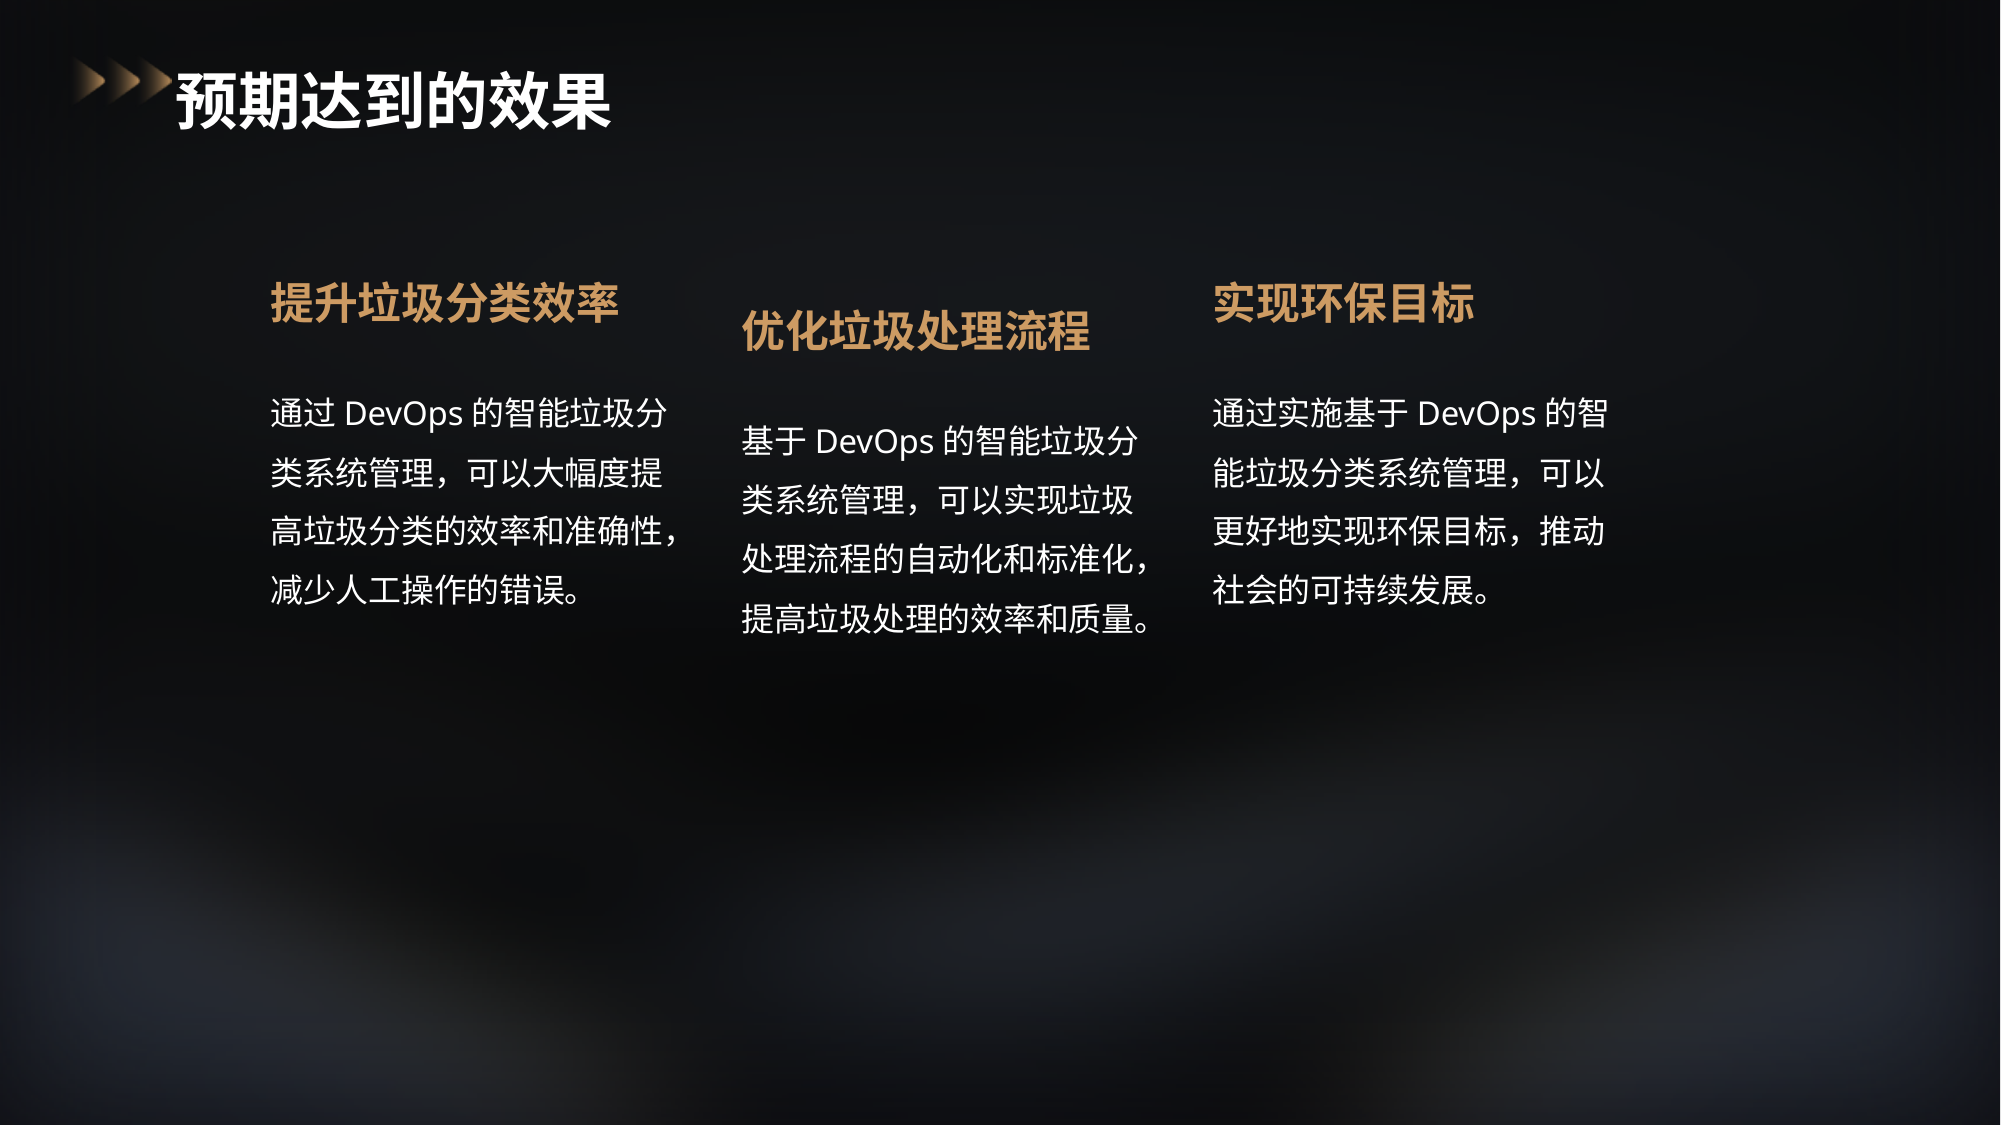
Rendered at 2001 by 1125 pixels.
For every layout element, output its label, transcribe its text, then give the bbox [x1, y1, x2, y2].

text_box 提升垃圾分类效率 通过DevOps的智能垃圾分类系统管理，可以大幅度提高垃圾分类的效率和准确性，减少人工操作的错误。 [254, 266, 708, 619]
text_box 实现环保目标 通过实施基于DevOps的智能垃圾分类系统管理，可以更好地实现环保目标，推动社会的可持续发展。 [1196, 266, 1650, 619]
text_box 优化垃圾处理流程 基于DevOps的智能垃圾分类系统管理，可以实现垃圾处理流程的自动化和标准化，提高垃圾处理的效率和质量。 [725, 294, 1179, 647]
text_box 预期达到的效果 [159, 15, 1700, 147]
picture [0, 0, 2001, 1125]
